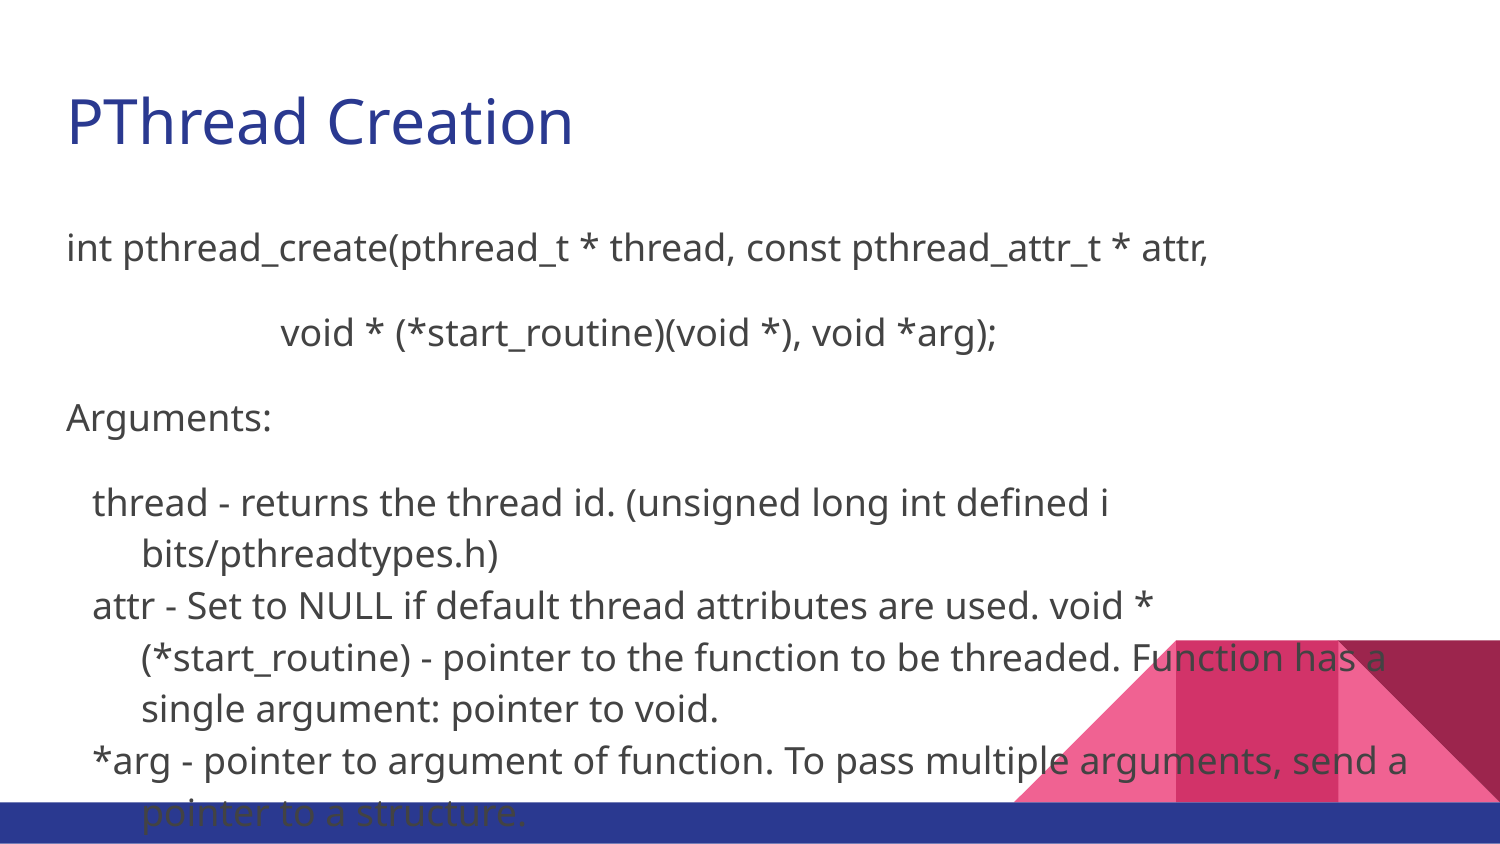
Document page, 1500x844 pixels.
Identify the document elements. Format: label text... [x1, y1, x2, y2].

title PThread Creation [51, 67, 1449, 167]
list int pthread_create(pthread_t * thread, const pthread_attr_t * attr, void * (*start_routine)(void *), void *arg); Arguments: thread - returns the thread id. (unsigned long int defined i bits/pthreadtypes.h) attr - Set to NULL if default thread attributes are used. void * (*start_routine) - pointer to the function to be threaded. Function has a single argument: pointer to void. *arg - pointer to argument of function. To pass multiple arguments, send a pointer to a structure. [51, 201, 1449, 832]
